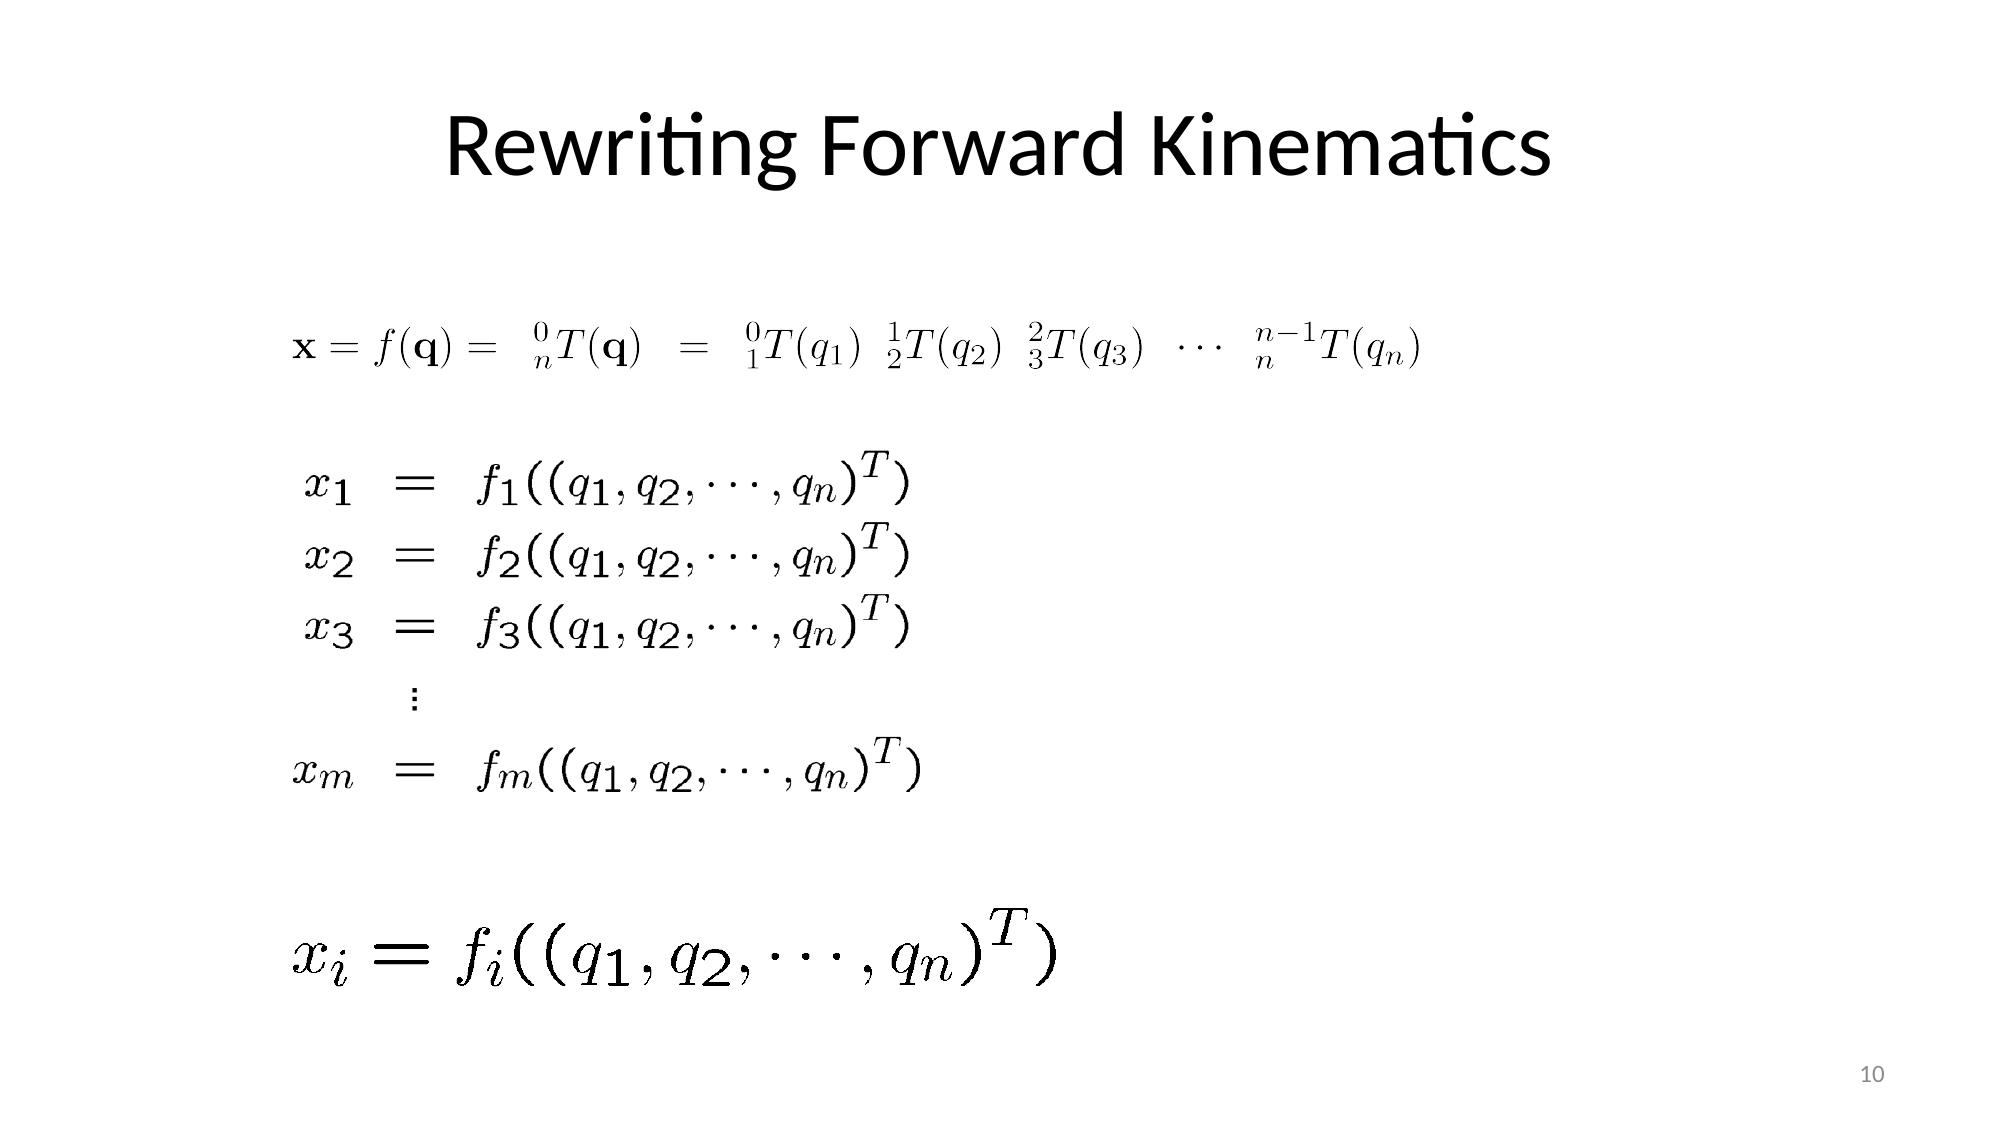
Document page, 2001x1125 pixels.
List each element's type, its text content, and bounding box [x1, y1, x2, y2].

picture [290, 904, 1057, 988]
picture [290, 450, 920, 793]
picture [291, 317, 1422, 373]
slide_number 10 [1433, 1042, 1900, 1103]
title Rewriting Forward Kinematics [99, 45, 1900, 233]
